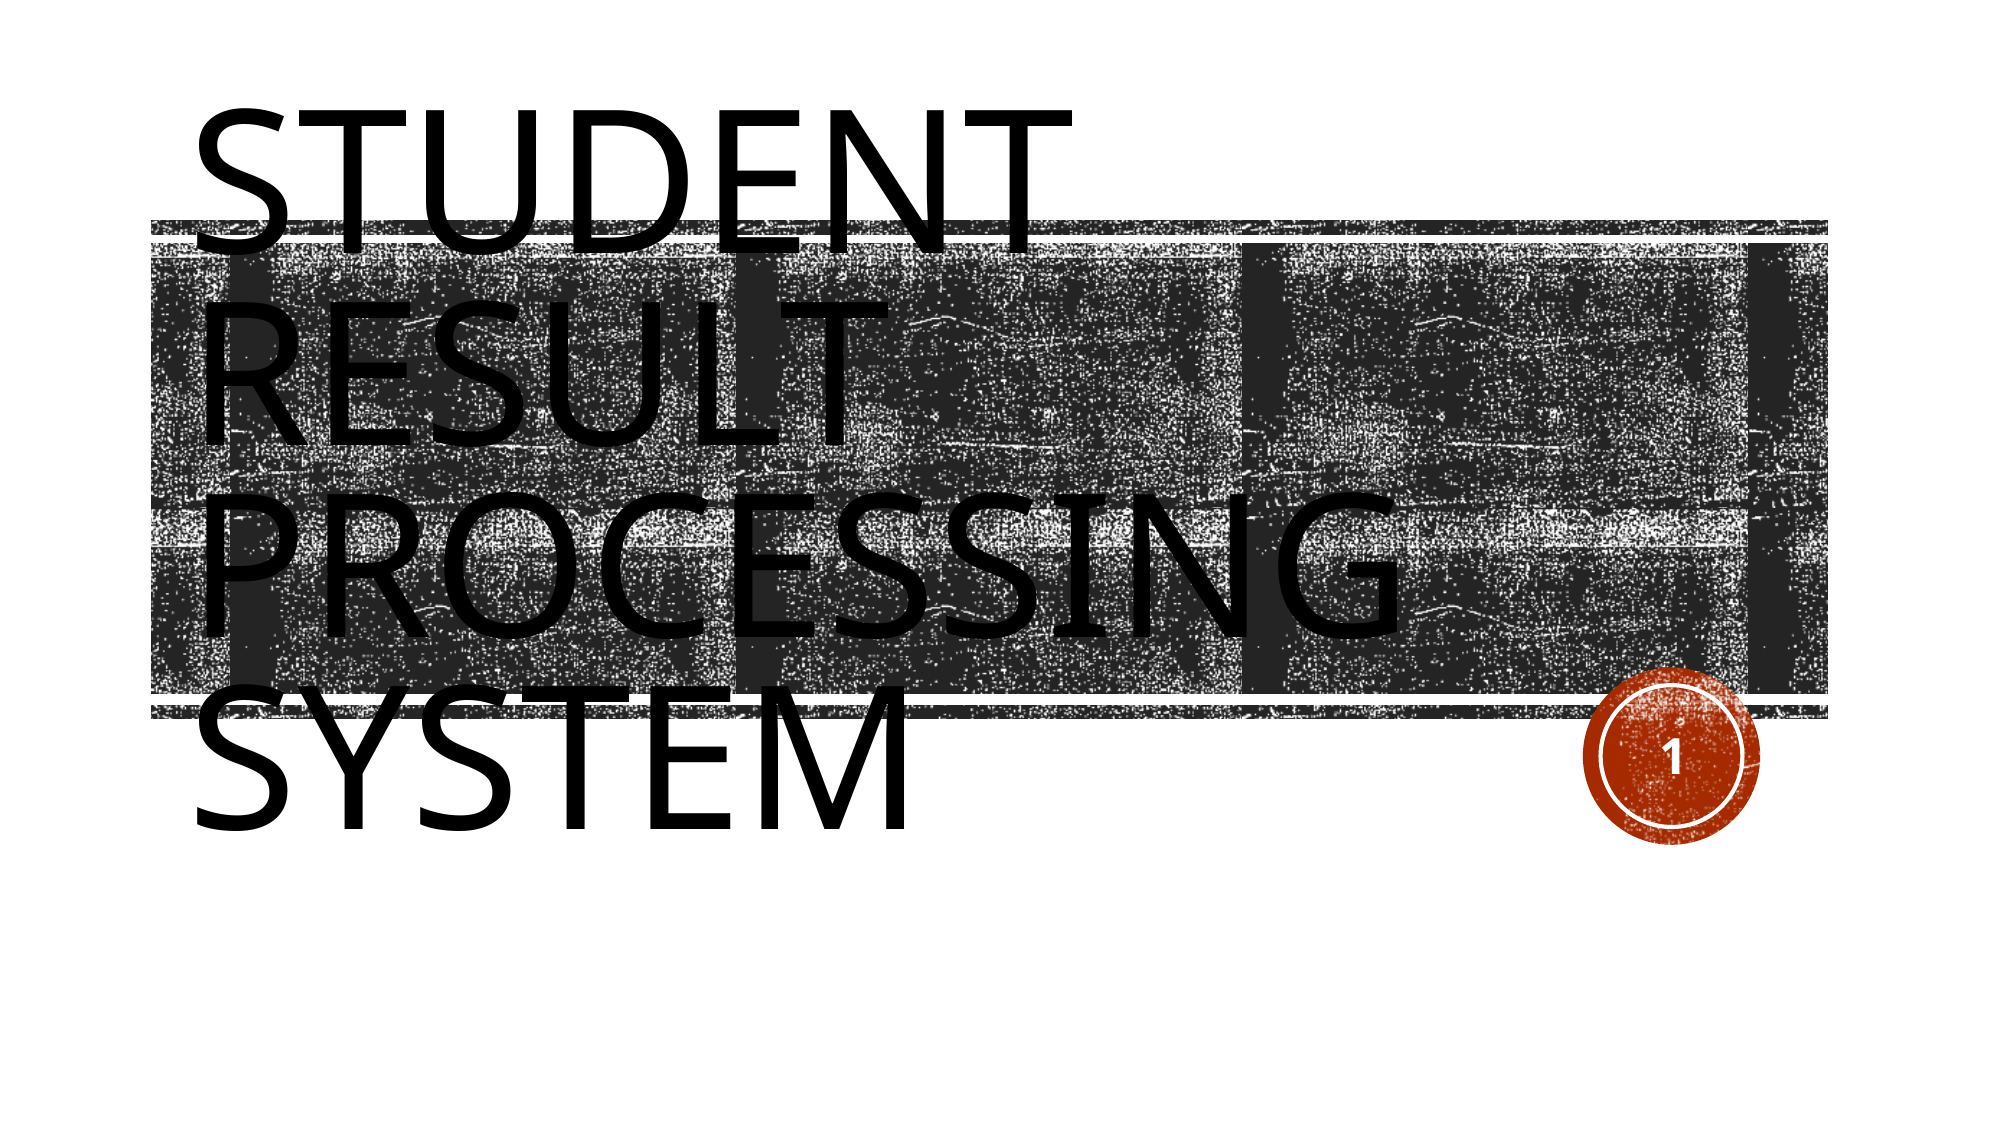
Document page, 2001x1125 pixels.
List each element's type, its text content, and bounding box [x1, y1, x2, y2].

title Student result processing system [172, 234, 1808, 733]
text_box 1 [1644, 717, 1725, 792]
